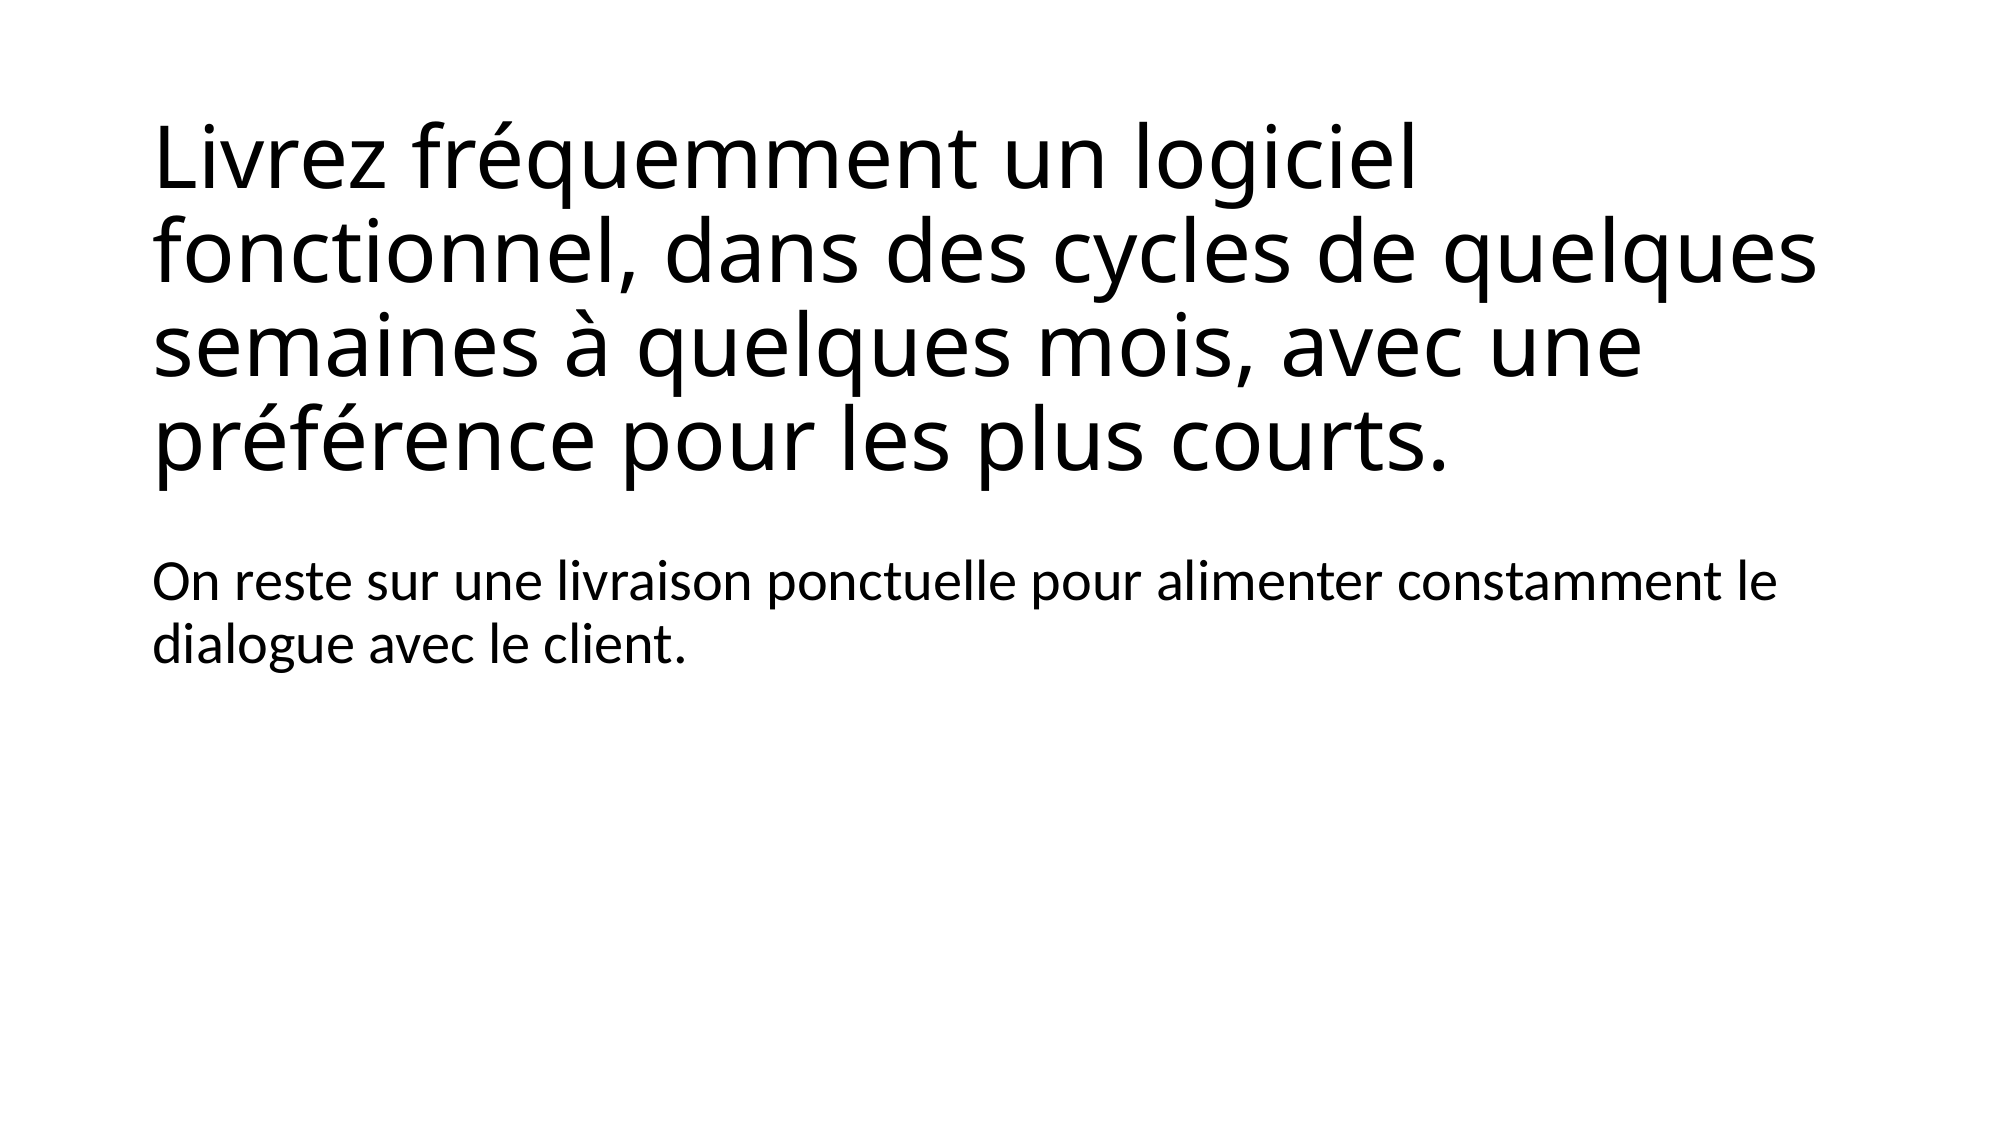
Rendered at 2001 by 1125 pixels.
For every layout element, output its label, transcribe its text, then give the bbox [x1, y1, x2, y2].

list On reste sur une livraison ponctuelle pour alimenter constamment le dialogue avec le client. [137, 542, 1863, 1014]
title Livrez fréquemment un logiciel fonctionnel, dans des cycles de quelques semaines à quelques mois, avec une préférence pour les plus courts. [137, 59, 1863, 542]
